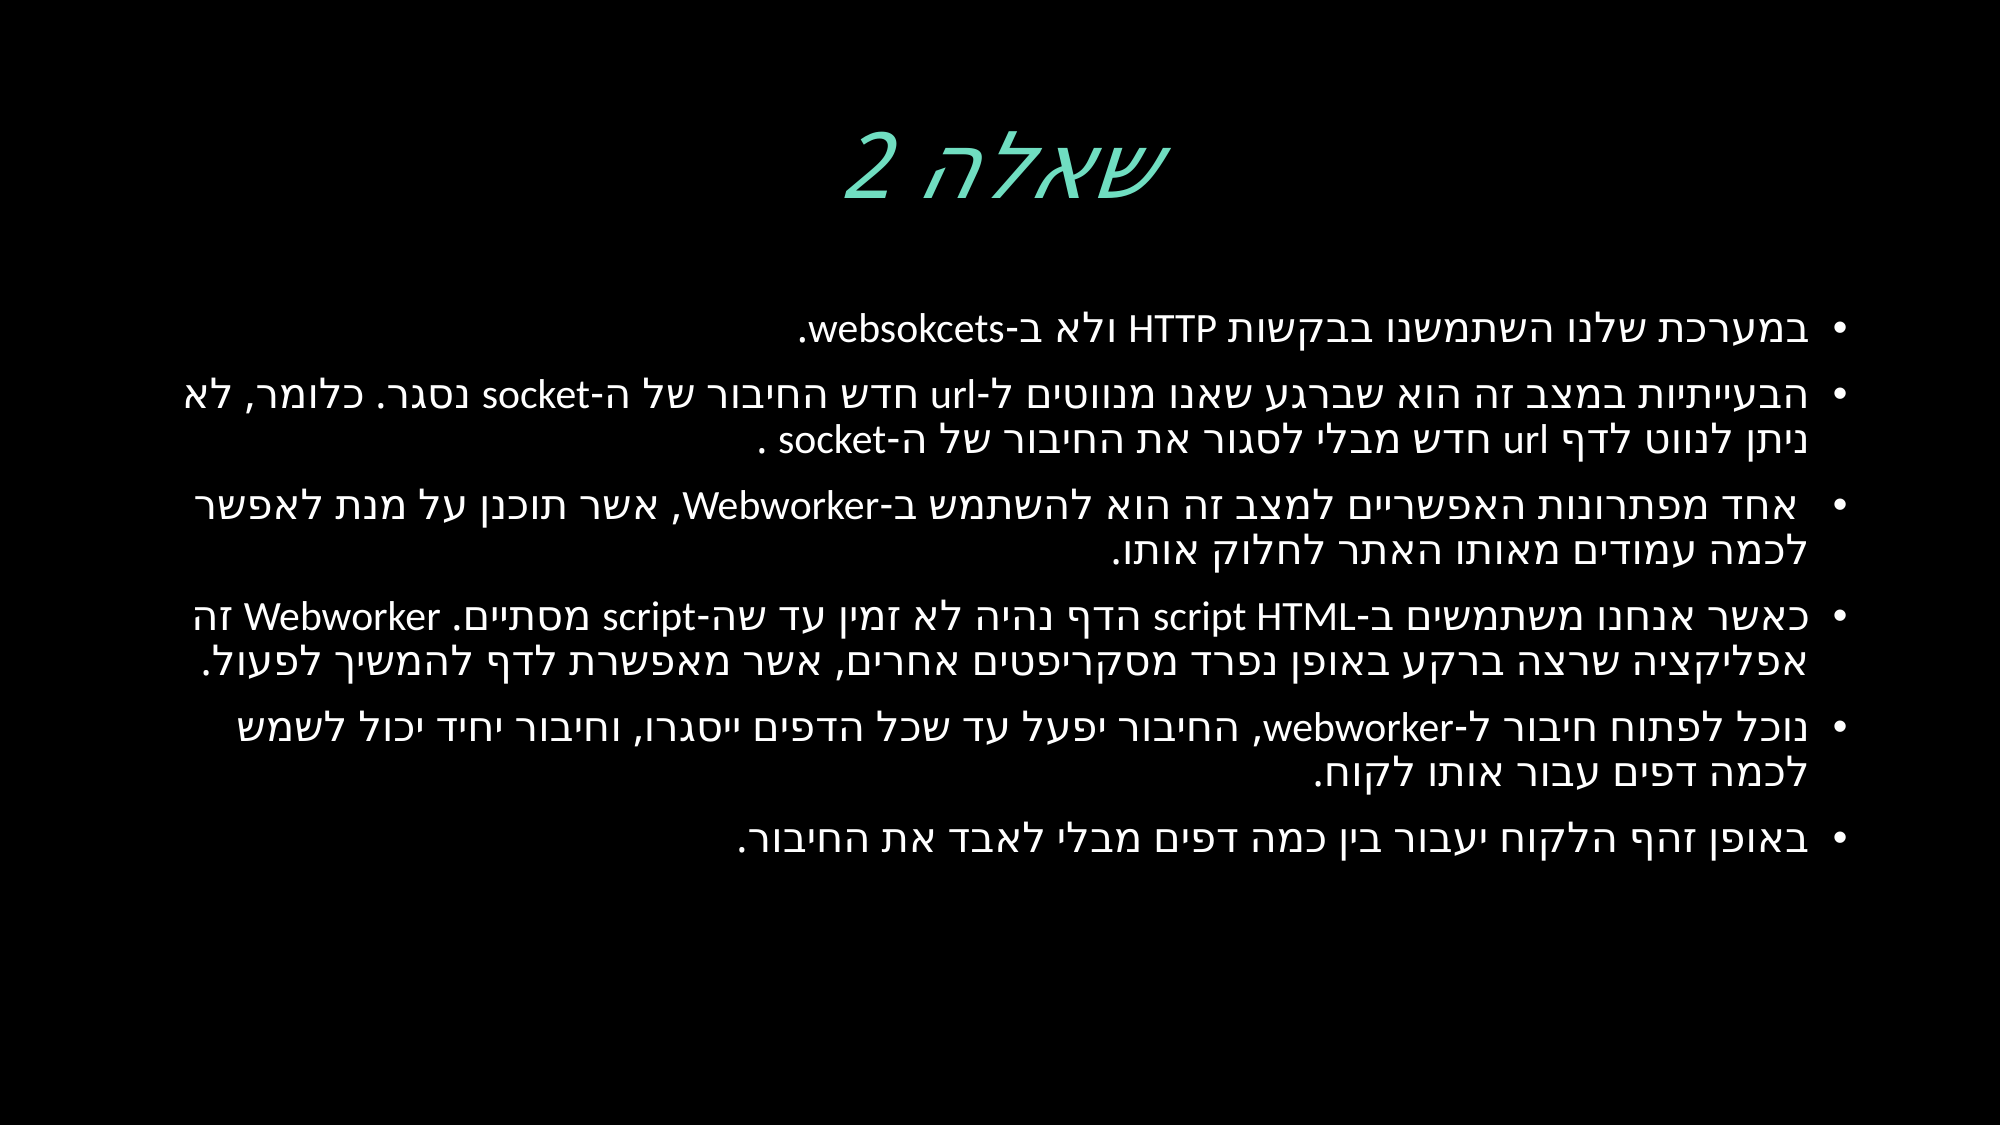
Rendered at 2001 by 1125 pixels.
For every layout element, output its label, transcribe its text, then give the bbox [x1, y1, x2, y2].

text_box שאלה 2 [577, 111, 1168, 271]
list במערכת שלנו השתמשנו בבקשות HTTP ולא ב-websokcets. הבעייתיות במצב זה הוא שברגע שאנו מנווטים ל-url חדש החיבור של ה-socket נסגר. כלומר, לא ניתן לנווט לדף url חדש מבלי לסגור את החיבור של ה-socket . אחד מפתרונות האפשריים למצב זה הוא להשתמש ב-Webworker, אשר תוכנן על מנת לאפשר לכמה עמודים מאותו האתר לחלוק אותו. כאשר אנחנו משתמשים ב-script HTML הדף נהיה לא זמין עד שה-script מסתיים. Webworker זה אפליקציה שרצה ברקע באופן נפרד מסקריפטים אחרים, אשר מאפשרת לדף להמשיך לפעול. נוכל לפתוח חיבור ל-webworker, החיבור יפעל עד שכל הדפים ייסגרו, וחיבור יחיד יכול לשמש לכמה דפים עבור אותו לקוח. באופן זהף הלקוח יעבור בין כמה דפים מבלי לאבד את החיבור. [137, 299, 1863, 1014]
